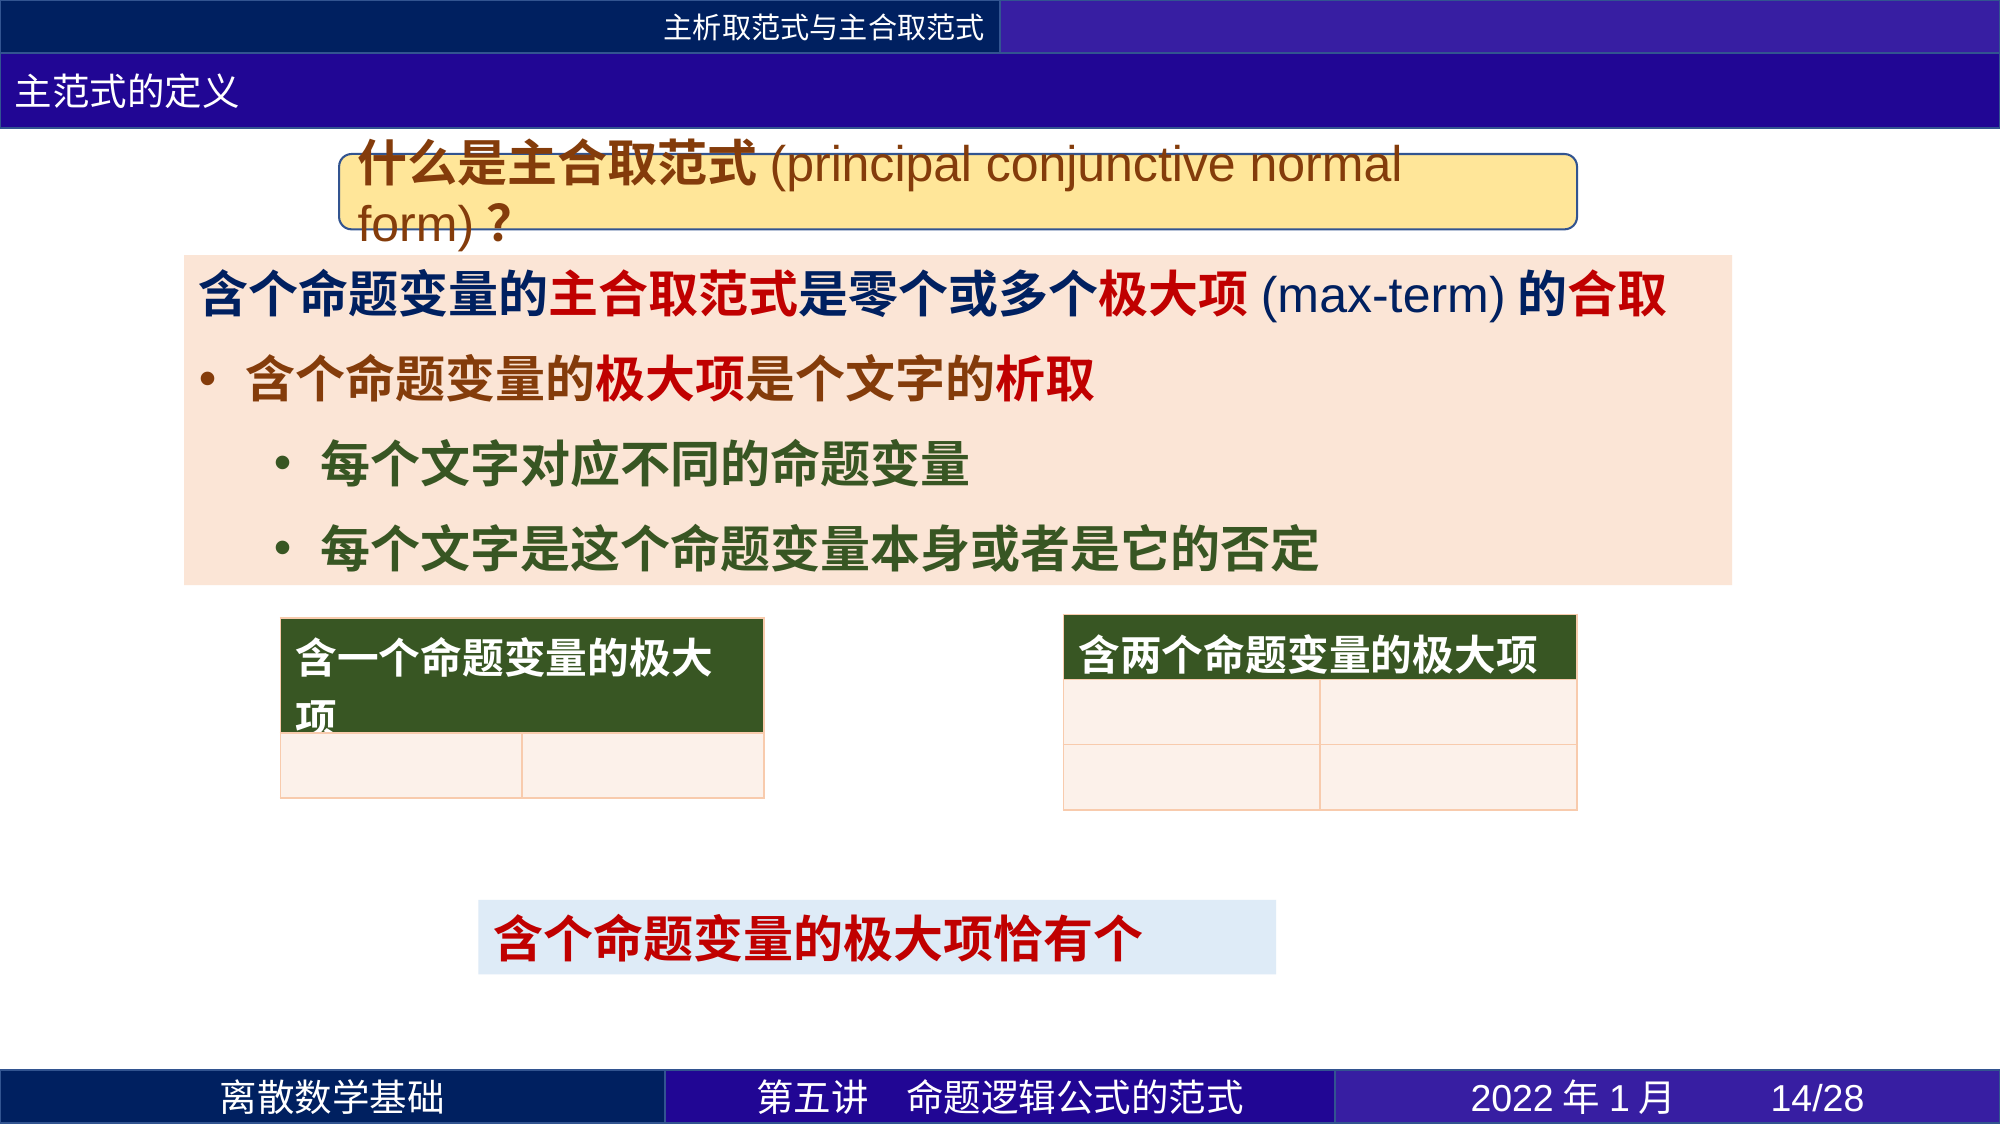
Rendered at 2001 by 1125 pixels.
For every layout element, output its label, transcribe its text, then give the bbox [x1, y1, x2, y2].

text_box 离散数学基础 [0, 1069, 664, 1124]
text_box 什么是主合取范式(principal conjunctive normal form)？ [338, 152, 1579, 231]
text_box [999, 0, 2000, 52]
text_box 2022年1月 /28 [1334, 1069, 2000, 1124]
text_box 主范式的定义 [0, 52, 2000, 129]
text_box 第五讲 命题逻辑公式的范式 [664, 1069, 1334, 1124]
text_box 主析取范式与主合取范式 [0, 0, 999, 52]
